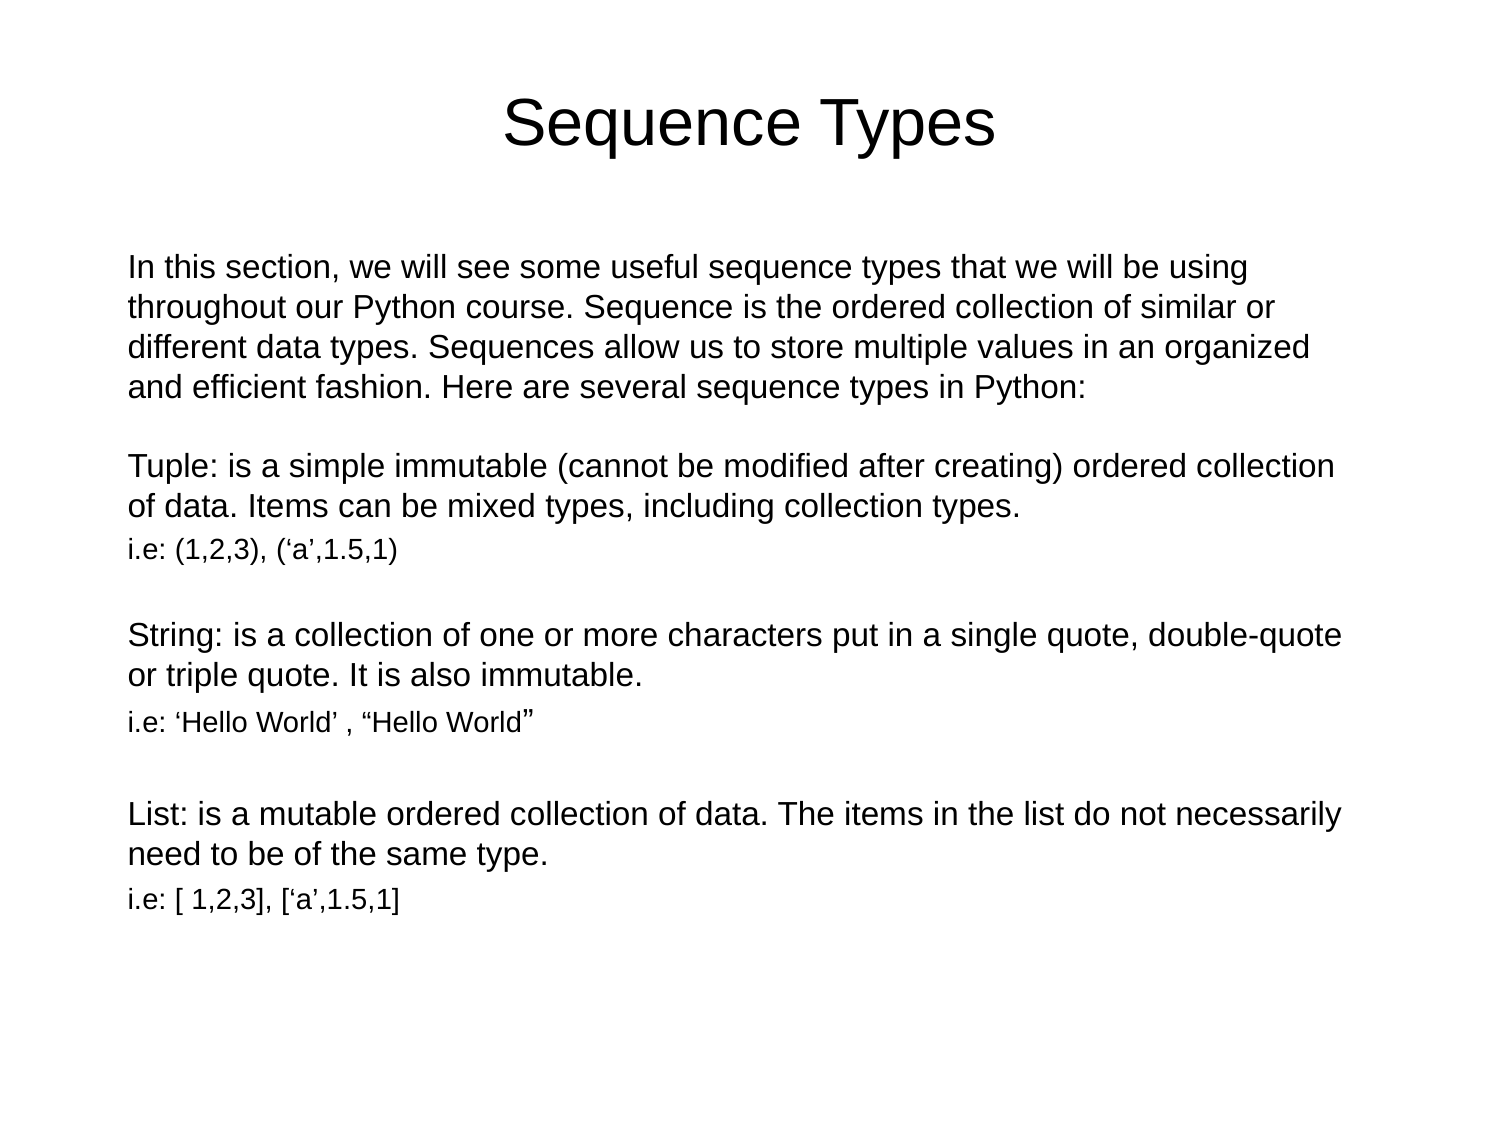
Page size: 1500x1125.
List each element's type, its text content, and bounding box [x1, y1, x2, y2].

list In this section, we will see some useful sequence types that we will be using throughout our Python course. Sequence is the ordered collection of similar or different data types. Sequences allow us to store multiple values in an organized and efficient fashion. Here are several sequence types in Python: Tuple: is a simple immutable (cannot be modified after creating) ordered collection of data. Items can be mixed types, including collection types. i.e: (1,2,3), (‘a’,1.5,1) String: is a collection of one or more characters put in a single quote, double-quote or triple quote. It is also immutable. i.e: ‘Hello World’ , “Hello World” List: is a mutable ordered collection of data. The items in the list do not necessarily need to be of the same type. i.e: [ 1,2,3], [‘a’,1.5,1] [112, 237, 1388, 1000]
title Sequence Types [112, 24, 1388, 213]
